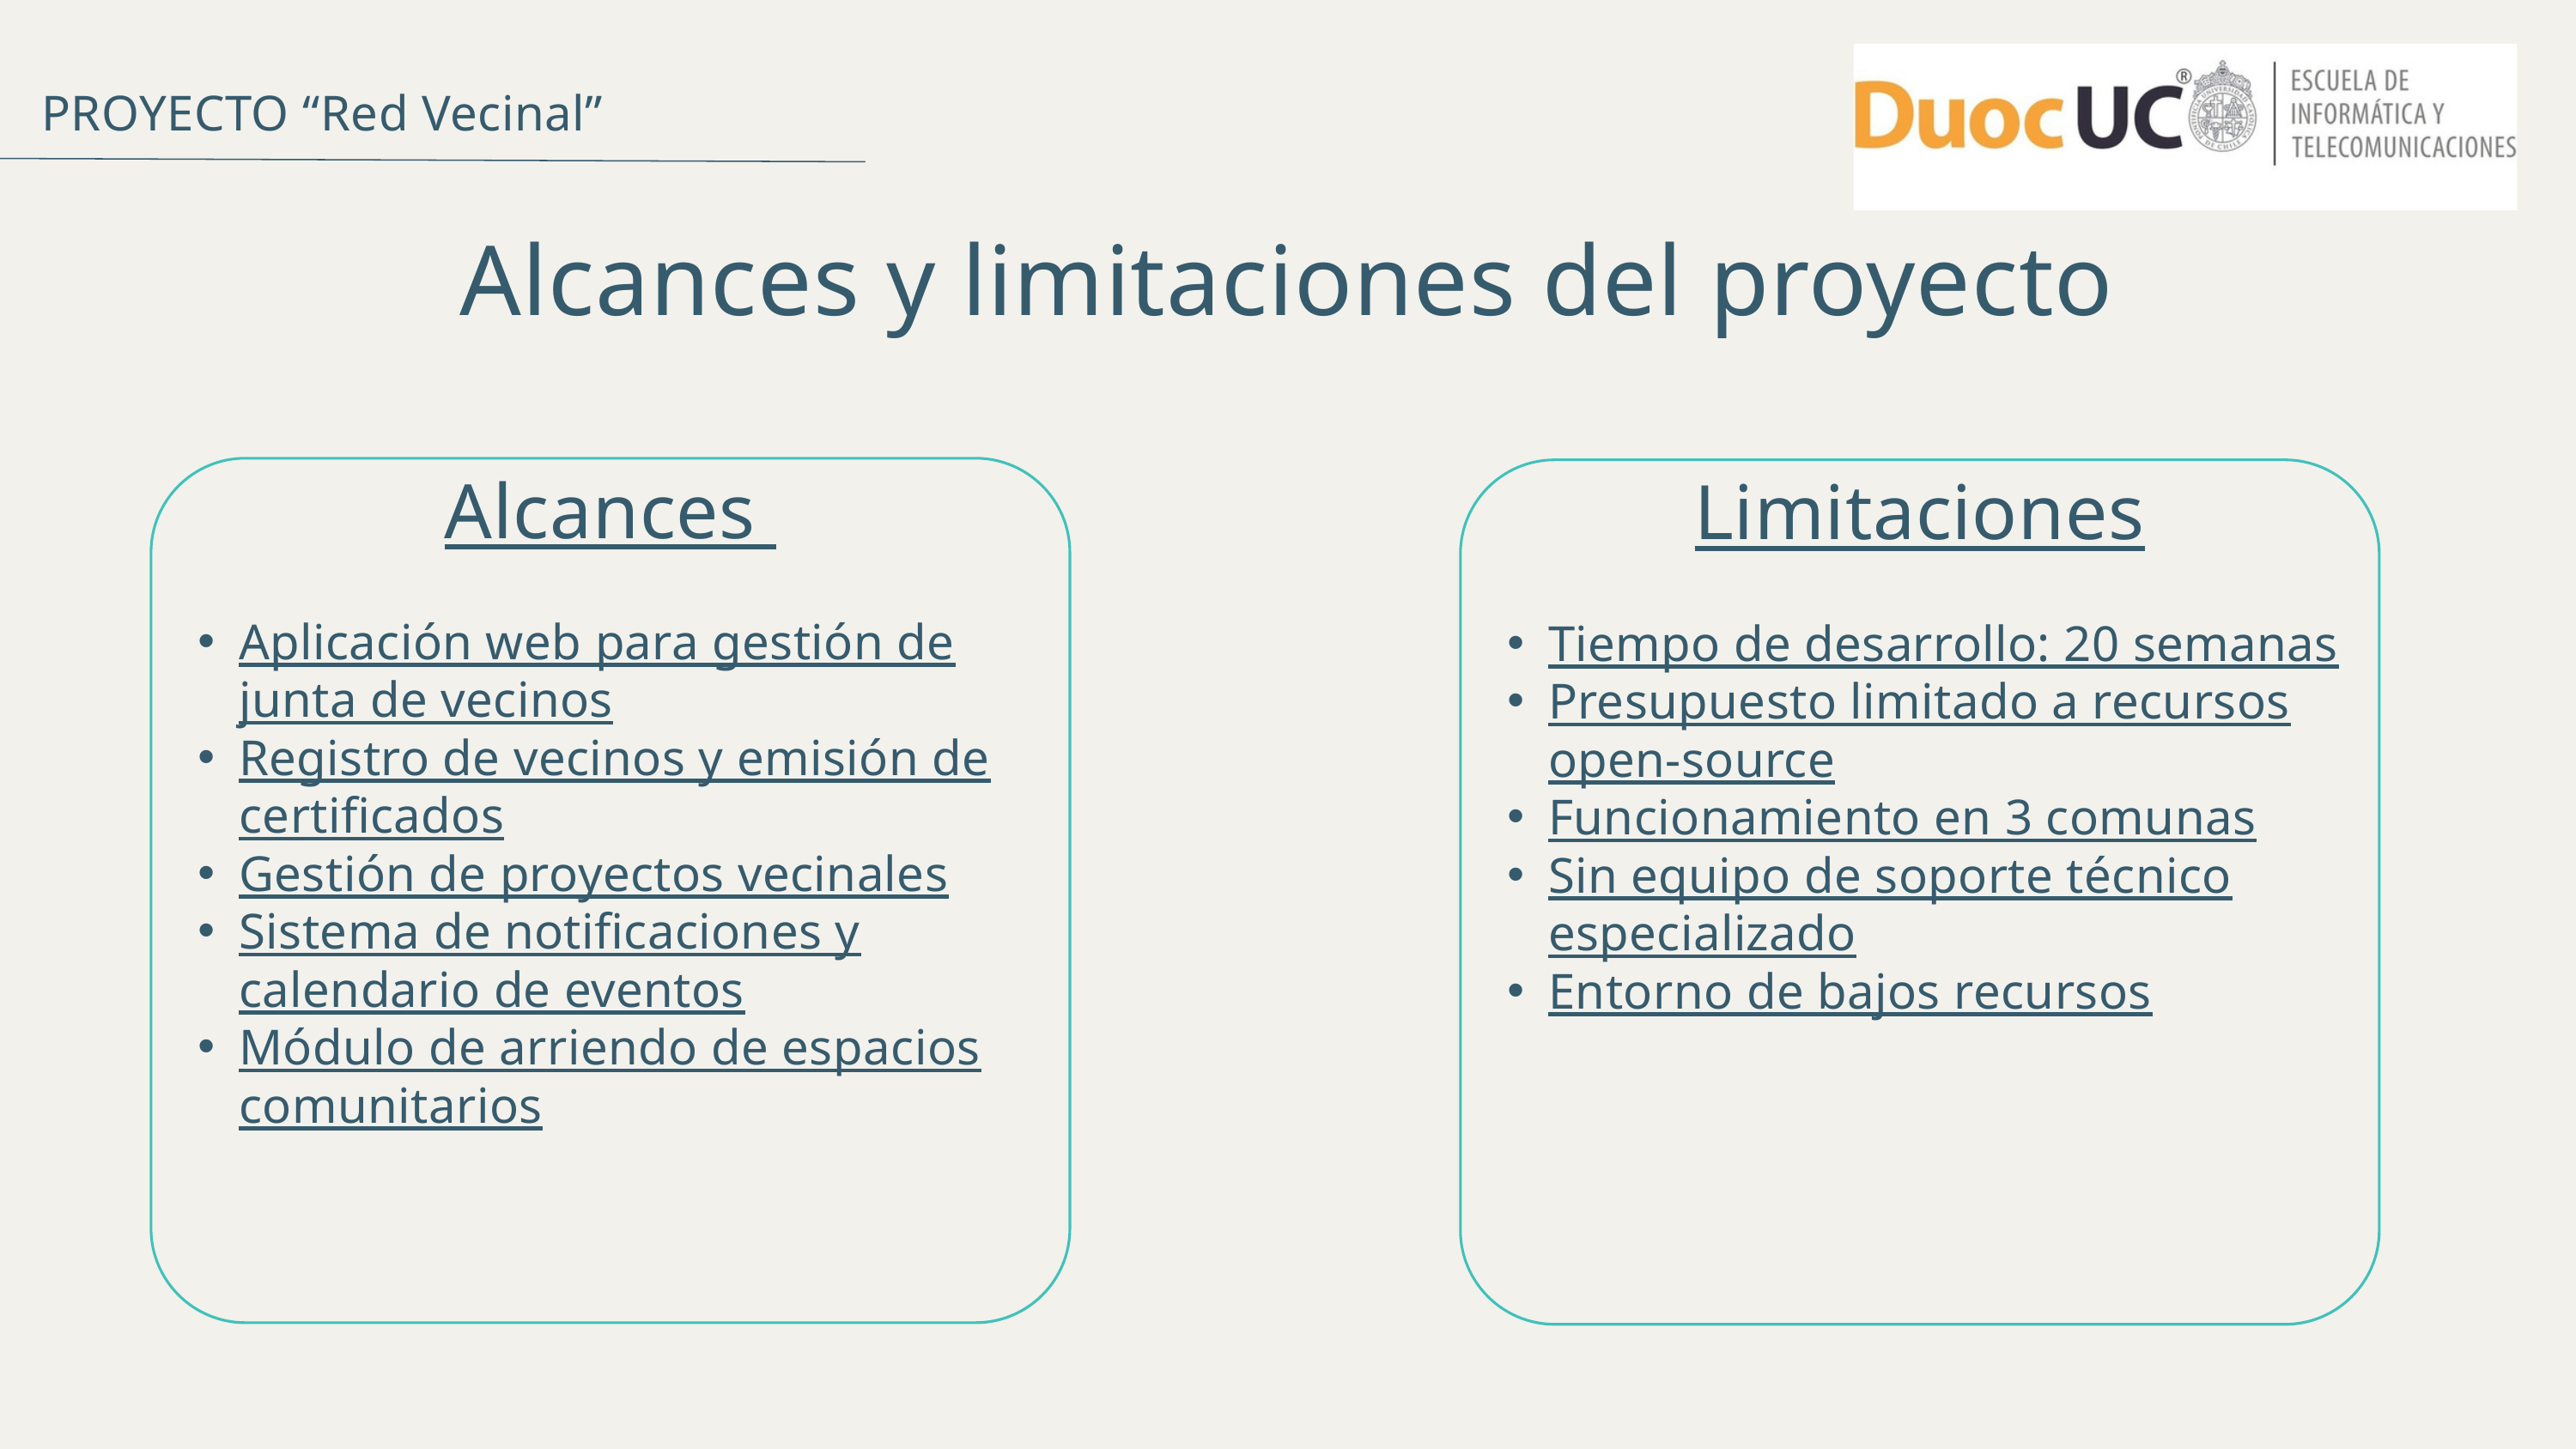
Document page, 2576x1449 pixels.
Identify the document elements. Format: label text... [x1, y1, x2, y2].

text_box [1853, 44, 2518, 82]
text_box [1853, 142, 2518, 210]
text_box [1458, 458, 2381, 1326]
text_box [149, 457, 1072, 1325]
text_box Alcances y limitaciones del proyecto [12, 219, 2563, 336]
text_box PROYECTO “Red Vecinal” [41, 82, 2576, 142]
